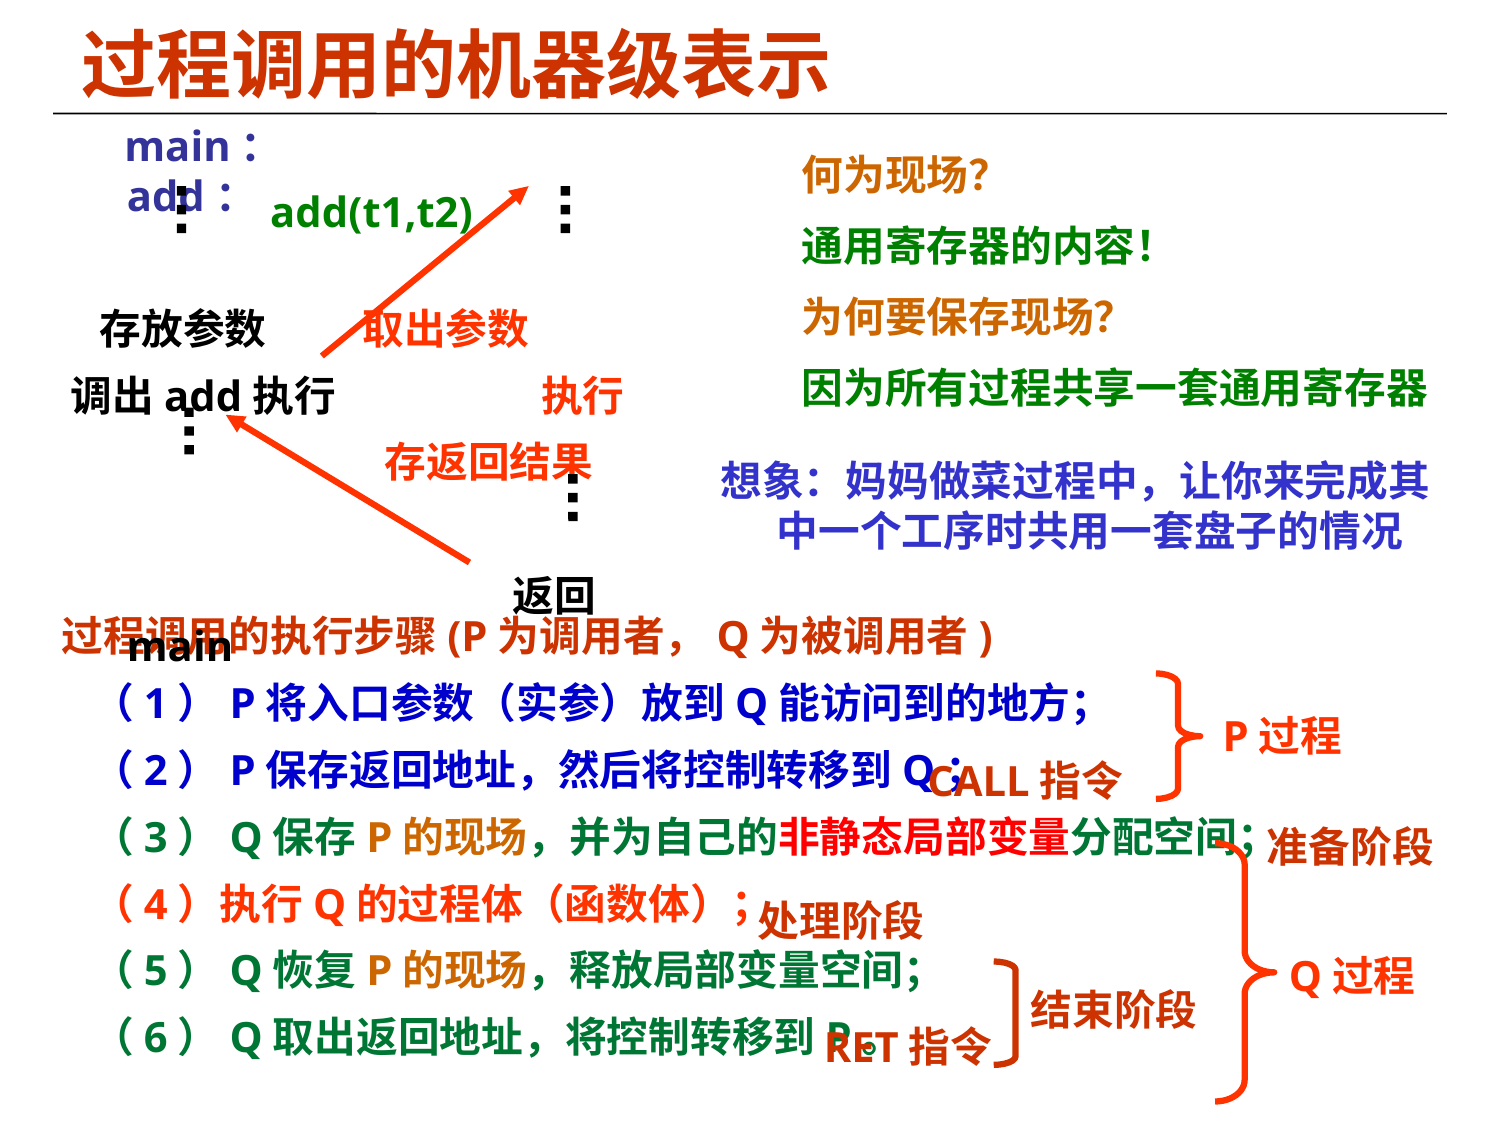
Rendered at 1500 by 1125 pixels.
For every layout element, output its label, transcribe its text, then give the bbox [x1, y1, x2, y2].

text_box RET指令 [809, 1013, 1046, 1078]
title 过程调用的机器级表示 [75, 16, 1425, 109]
text_box 何为现场？ 通用寄存器的内容！ 为何要保存现场？ 因为所有过程共享一套通用寄存器 [786, 141, 1459, 419]
text_box 想象：妈妈做菜过程中，让你来完成其中一个工序时共用一套盘子的情况 [710, 447, 1459, 563]
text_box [1214, 842, 1437, 1102]
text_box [55, 111, 706, 668]
list 过程调用的执行步骤(P为调用者，Q为被调用者) （1）P将入口参数（实参）放到Q能访问到的地方； （2）P保存返回地址，然后将控制转移到Q； （3）Q保存P的现场，并为自己的非静态局部变量分配空间； （4）执行Q的过程体（函数体）； （5）Q恢复P的现场，释放局部变量空间； （6）Q取出返回地址，将控制转移到P。 [33, 599, 1459, 1094]
text_box 处理阶段 [742, 887, 979, 953]
text_box CALL指令 [912, 747, 1149, 812]
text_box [993, 961, 1209, 1066]
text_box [1155, 673, 1371, 800]
text_box 准备阶段 [1252, 813, 1452, 879]
